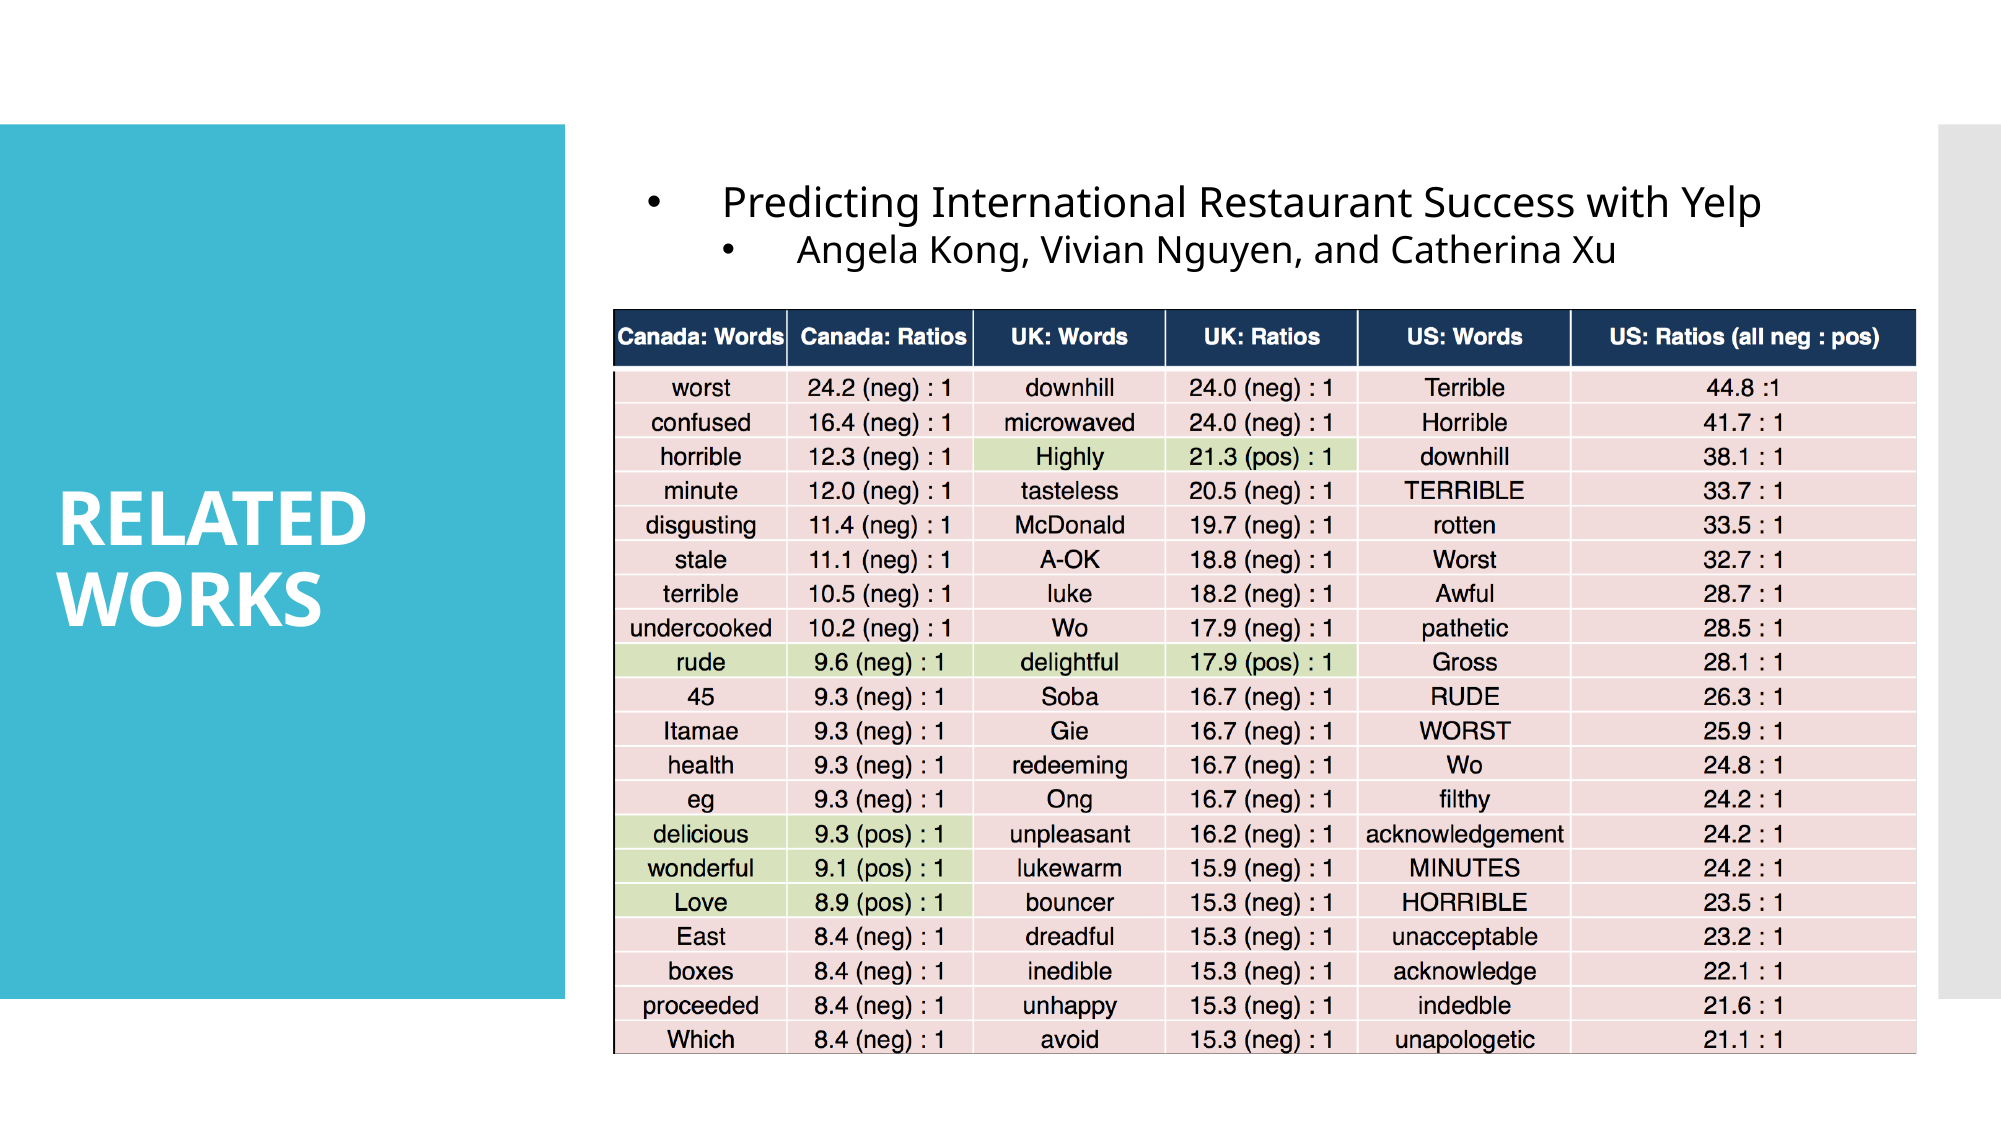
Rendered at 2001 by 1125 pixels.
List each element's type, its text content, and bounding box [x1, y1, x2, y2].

text_box Predicting International Restaurant Success with Yelp Angela Kong, Vivian Nguyen, and Catherina Xu [632, 168, 1824, 279]
title RELATED WORKS [41, 184, 525, 940]
picture [612, 309, 1917, 1054]
